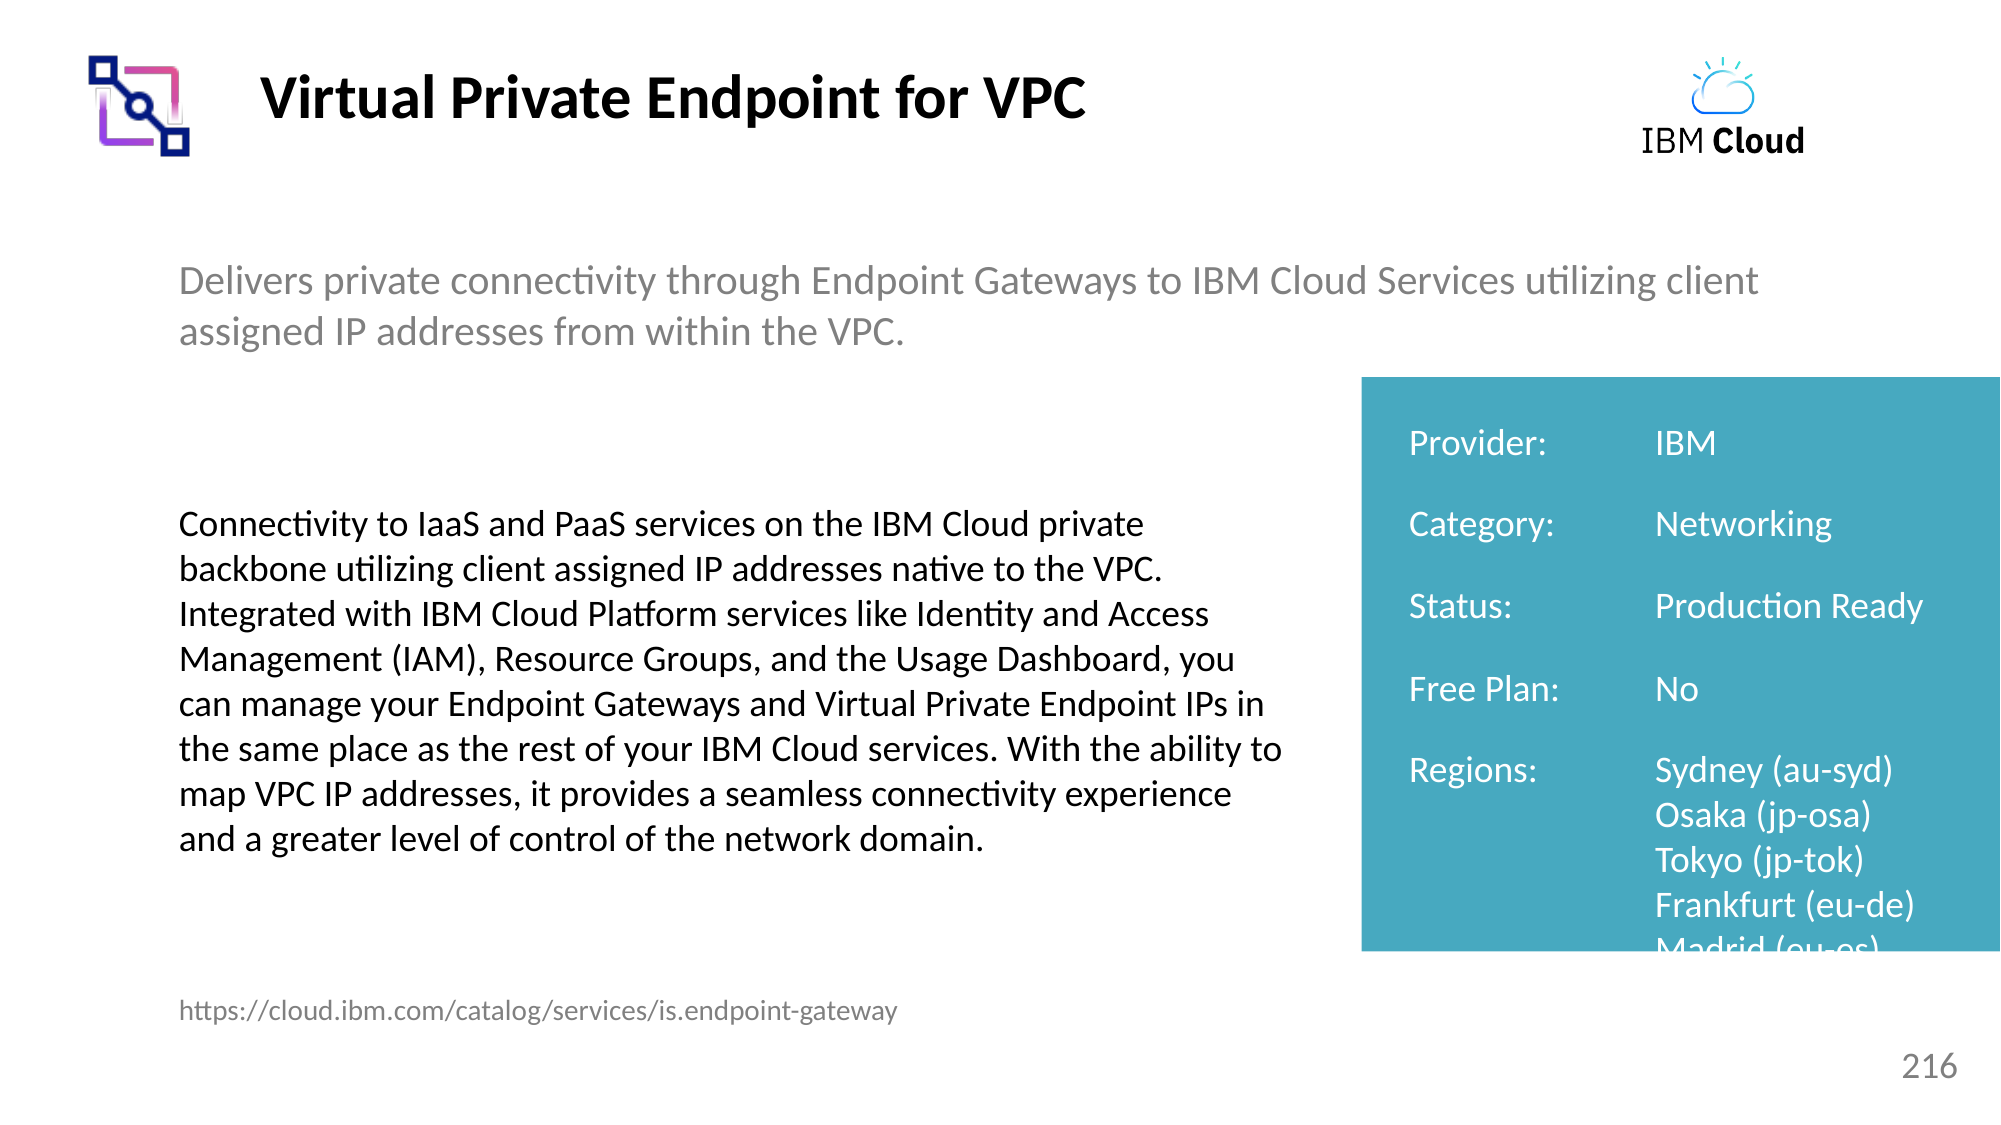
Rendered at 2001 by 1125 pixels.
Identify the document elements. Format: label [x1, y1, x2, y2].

text_box [163, 984, 1805, 1045]
text_box [246, 49, 1640, 110]
text_box [1886, 1033, 2000, 1067]
picture [81, 48, 197, 165]
text_box [1361, 377, 2000, 952]
picture [1640, 48, 1805, 165]
text_box [163, 246, 1805, 307]
text_box [163, 492, 1313, 553]
